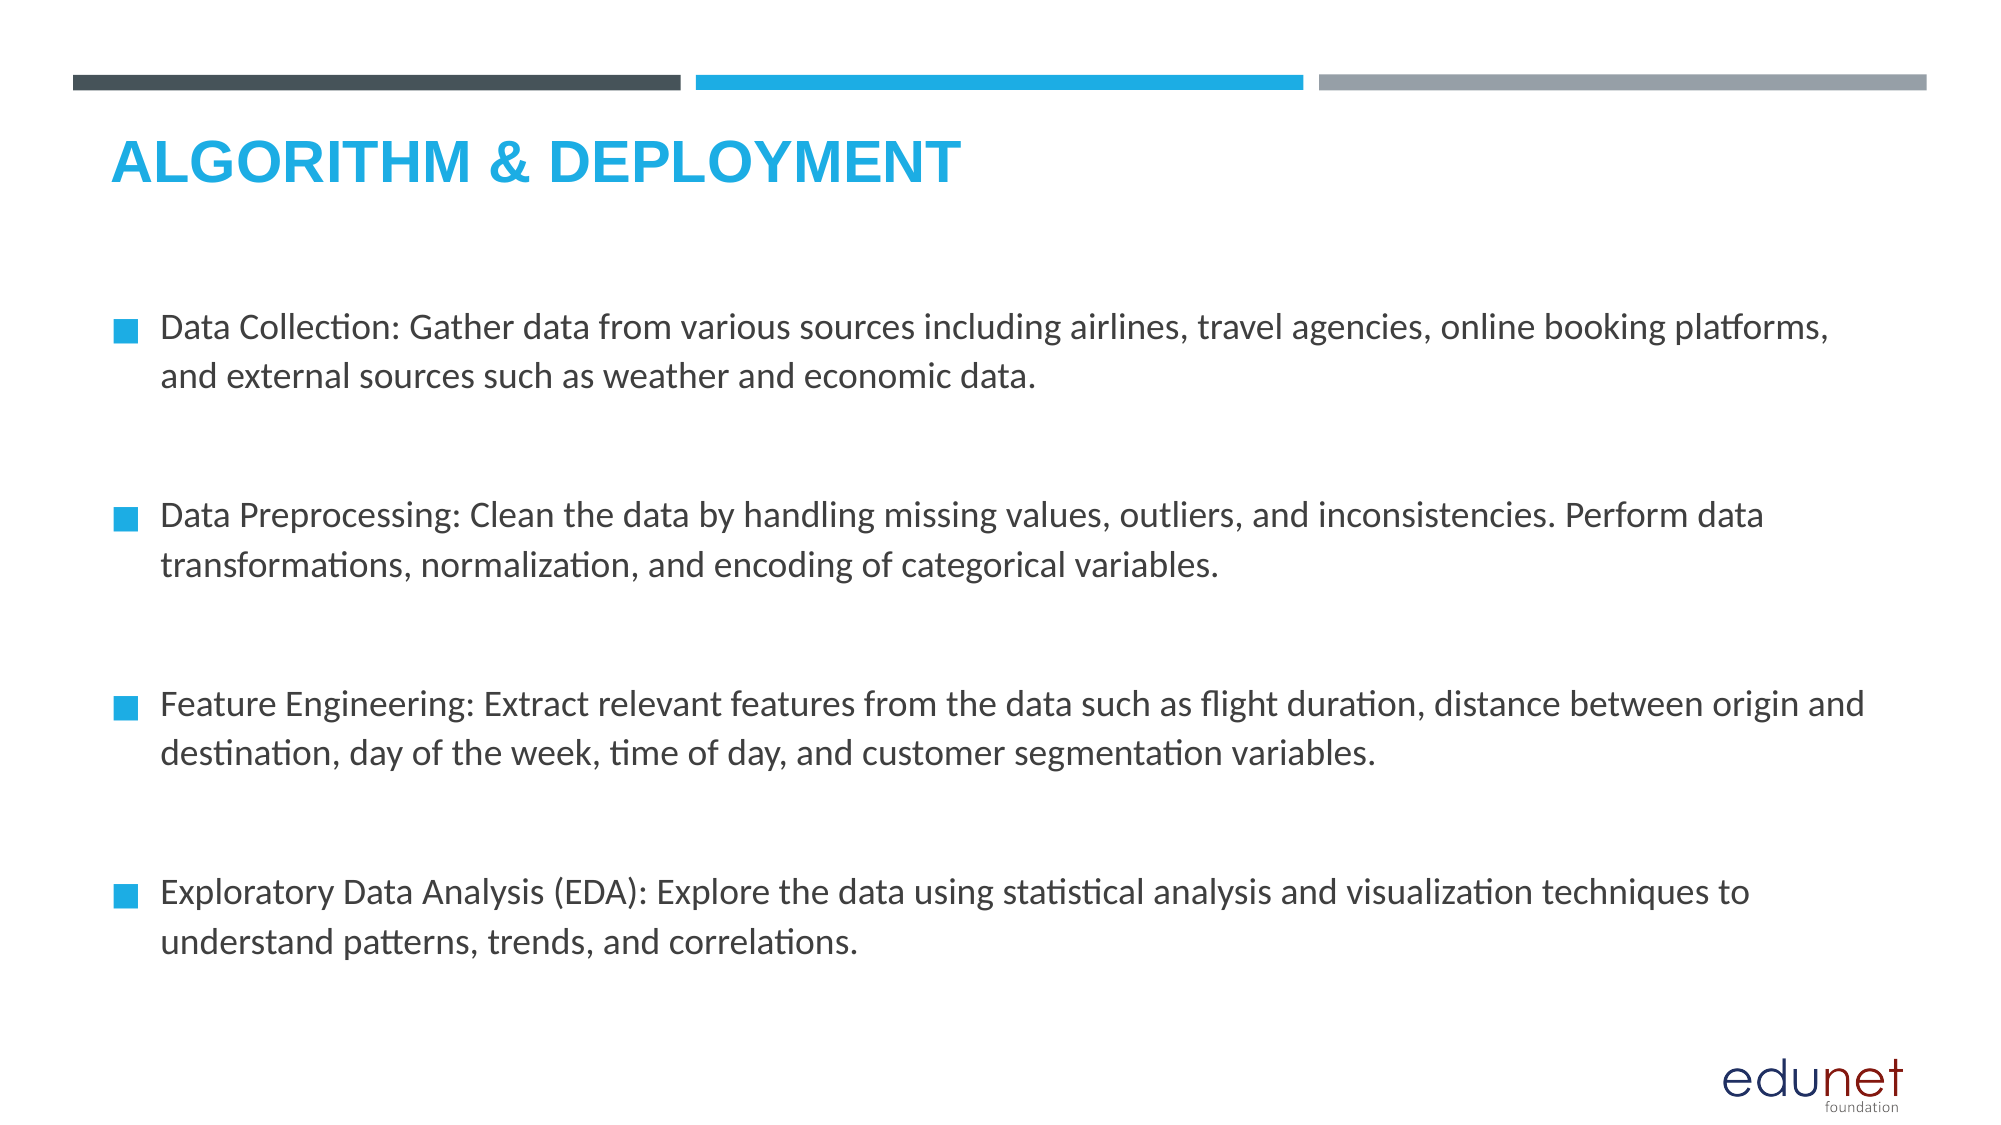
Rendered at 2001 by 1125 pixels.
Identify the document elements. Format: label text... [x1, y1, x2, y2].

list Data Collection: Gather data from various sources including airlines, travel agencies, online booking platforms, and external sources such as weather and economic data. Data Preprocessing: Clean the data by handling missing values, outliers, and inconsistencies. Perform data transformations, normalization, and encoding of categorical variables. Feature Engineering: Extract relevant features from the data such as flight duration, distance between origin and destination, day of the week, time of day, and customer segmentation variables. Exploratory Data Analysis (EDA): Explore the data using statistical analysis and visualization techniques to understand patterns, trends, and correlations. [95, 213, 1905, 981]
picture [1719, 1056, 1905, 1116]
title ALGORITHM & DEPLOYMENT [95, 115, 1905, 203]
